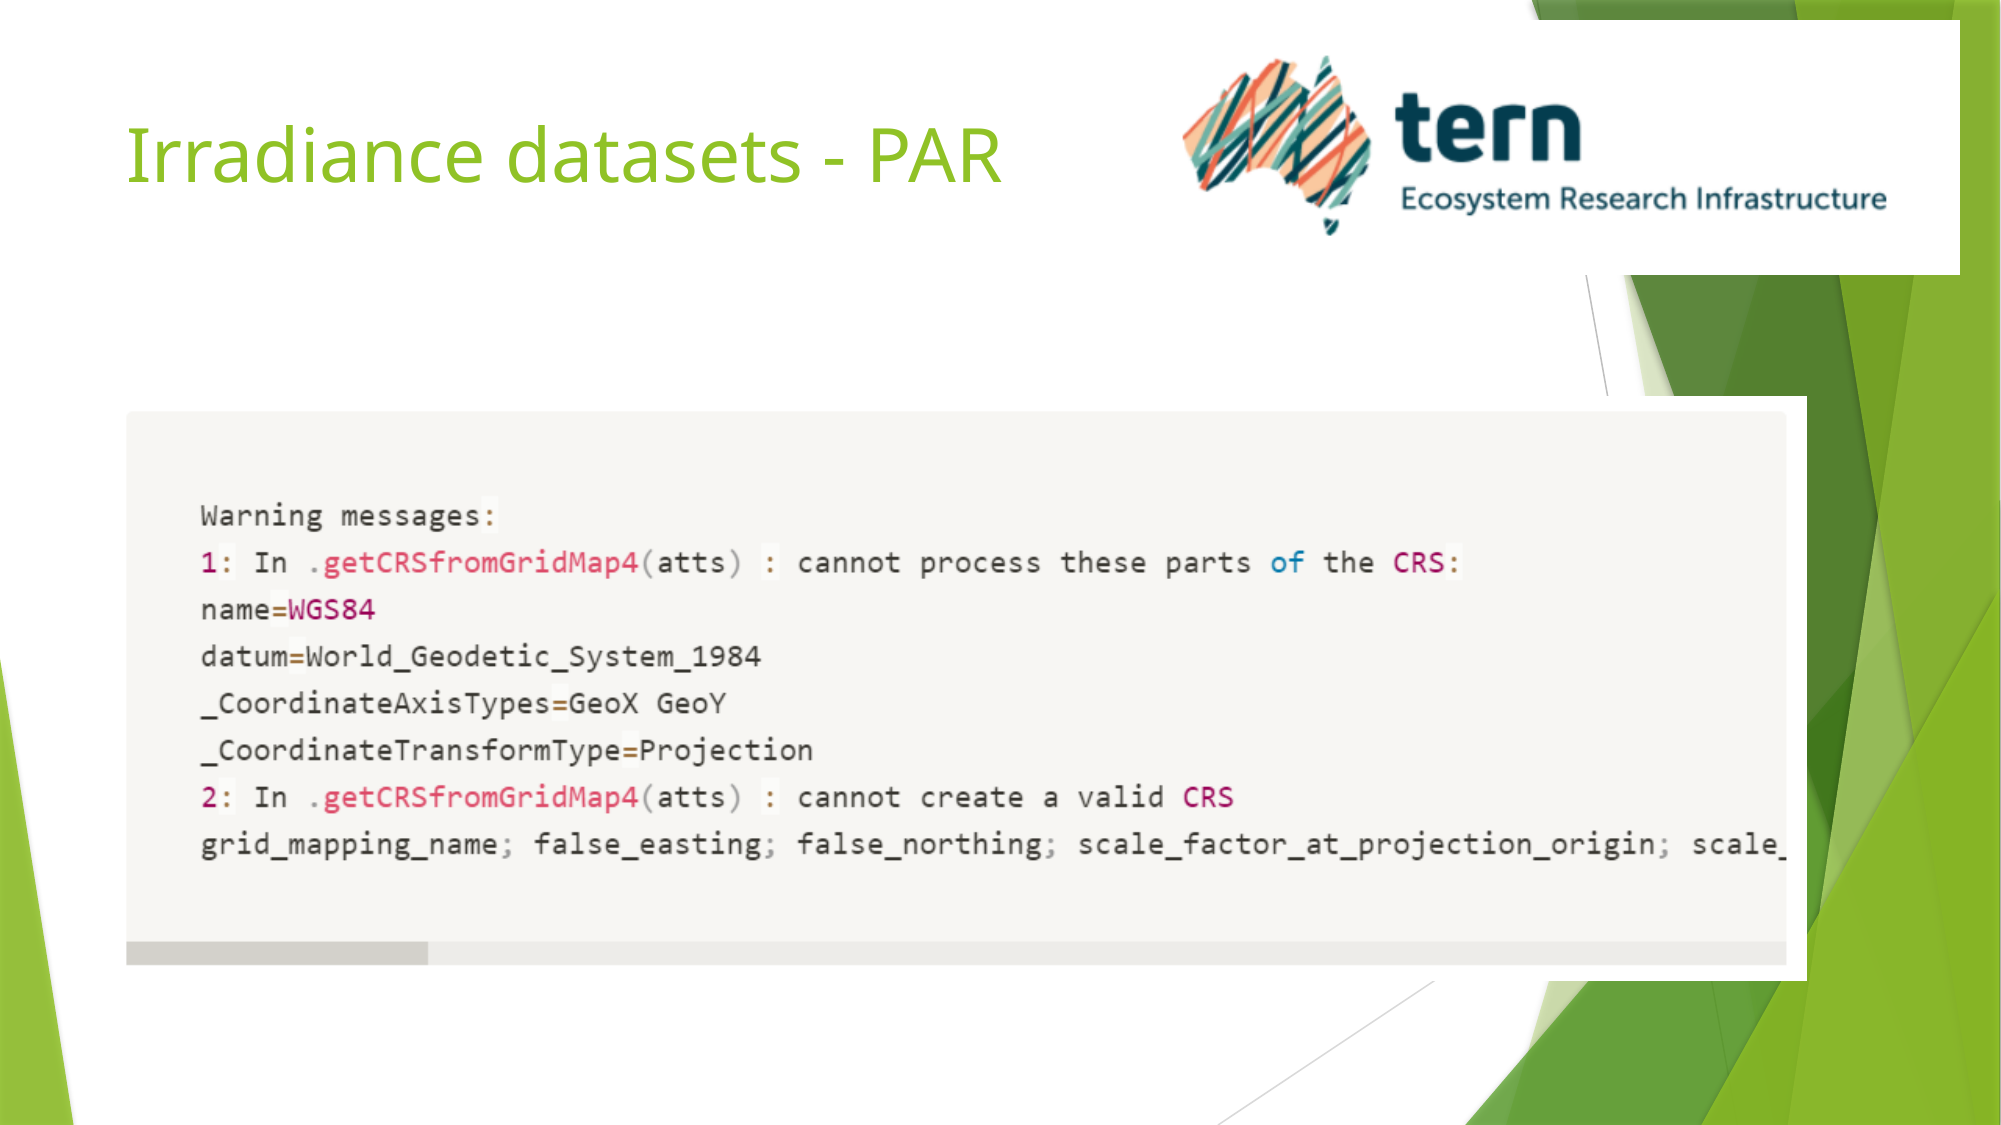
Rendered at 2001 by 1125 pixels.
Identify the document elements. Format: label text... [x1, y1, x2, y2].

picture [110, 396, 1807, 982]
picture [1168, 19, 1961, 276]
title Irradiance datasets - PAR [111, 99, 1522, 317]
